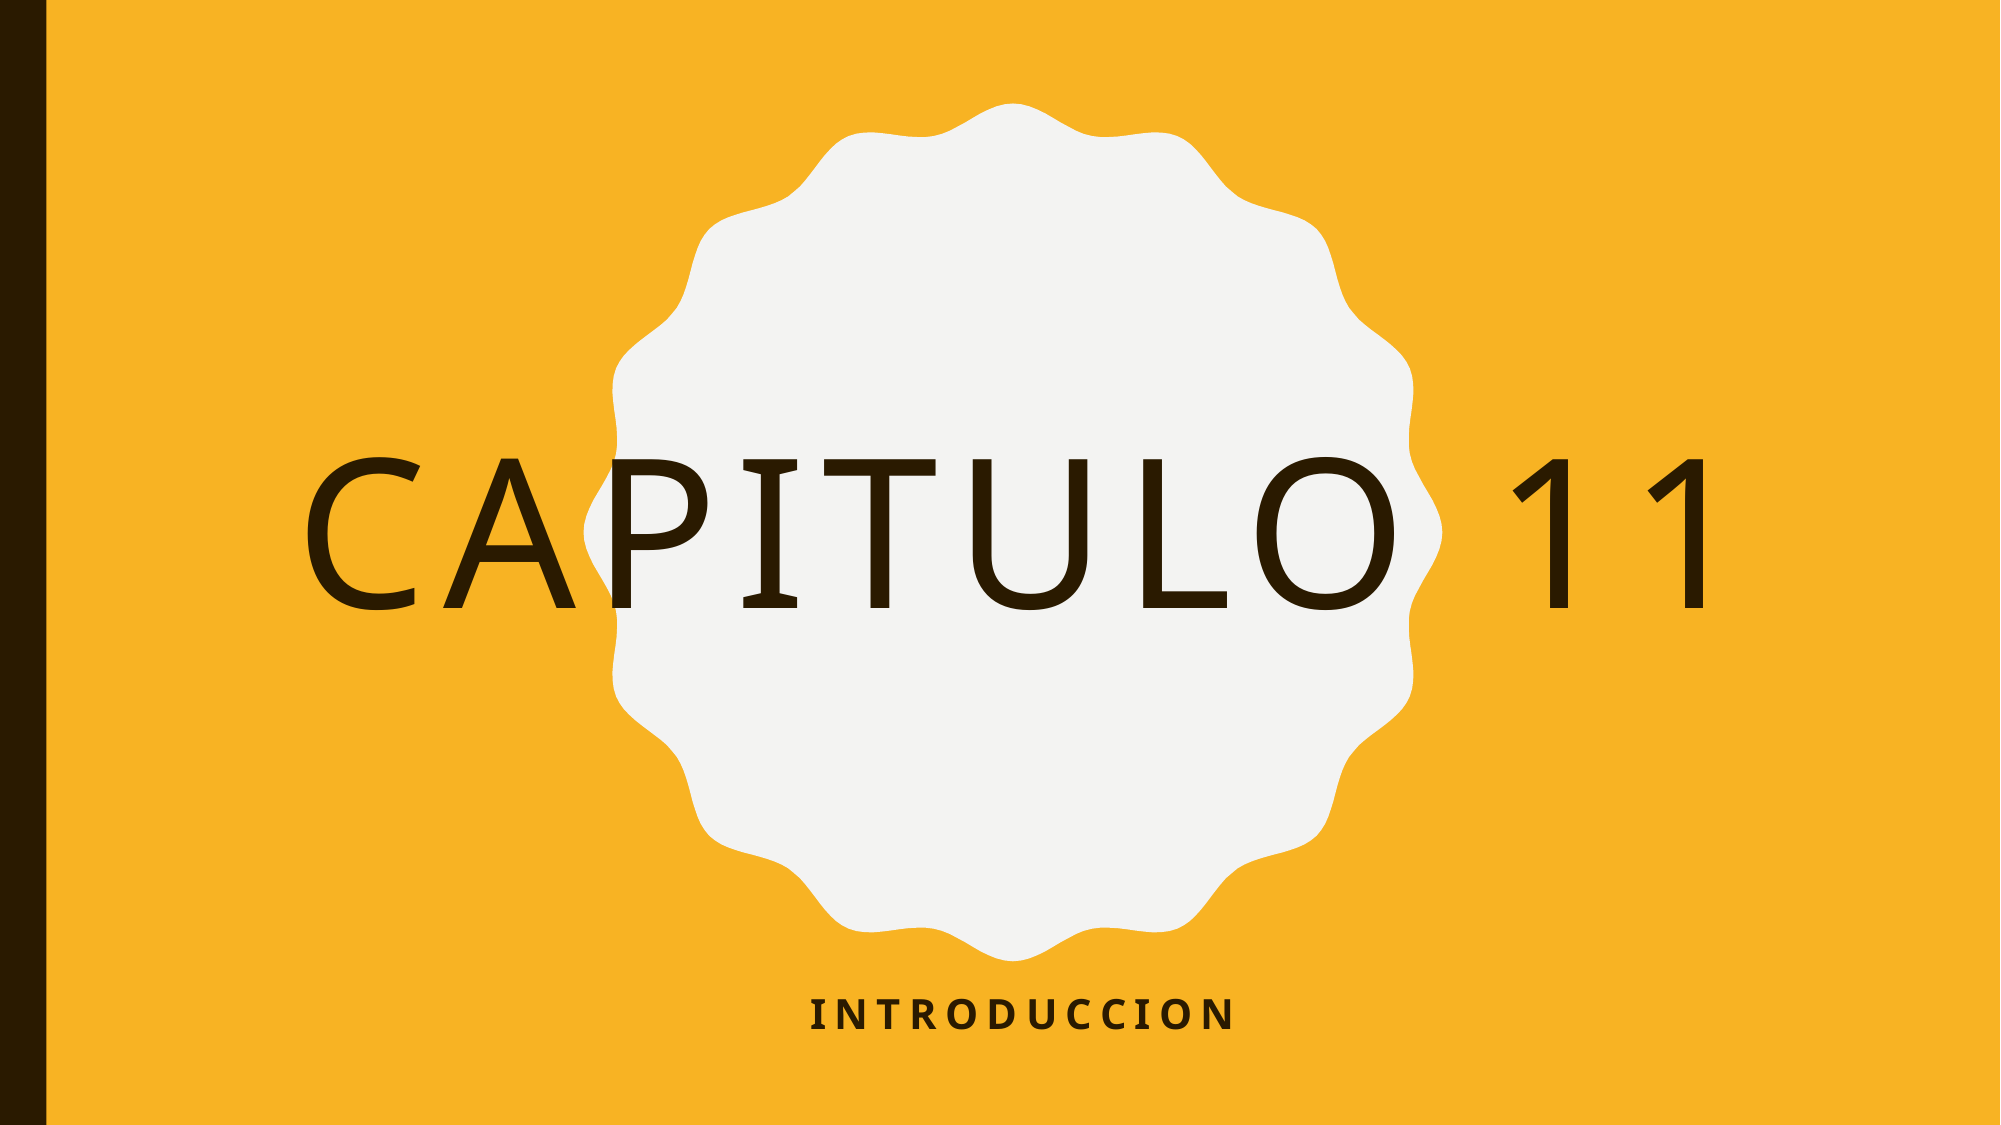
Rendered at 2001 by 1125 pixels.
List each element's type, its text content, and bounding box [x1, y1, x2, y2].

title Capitulo 11 [176, 180, 1870, 902]
subtitle introduccion [45, 980, 2000, 1103]
